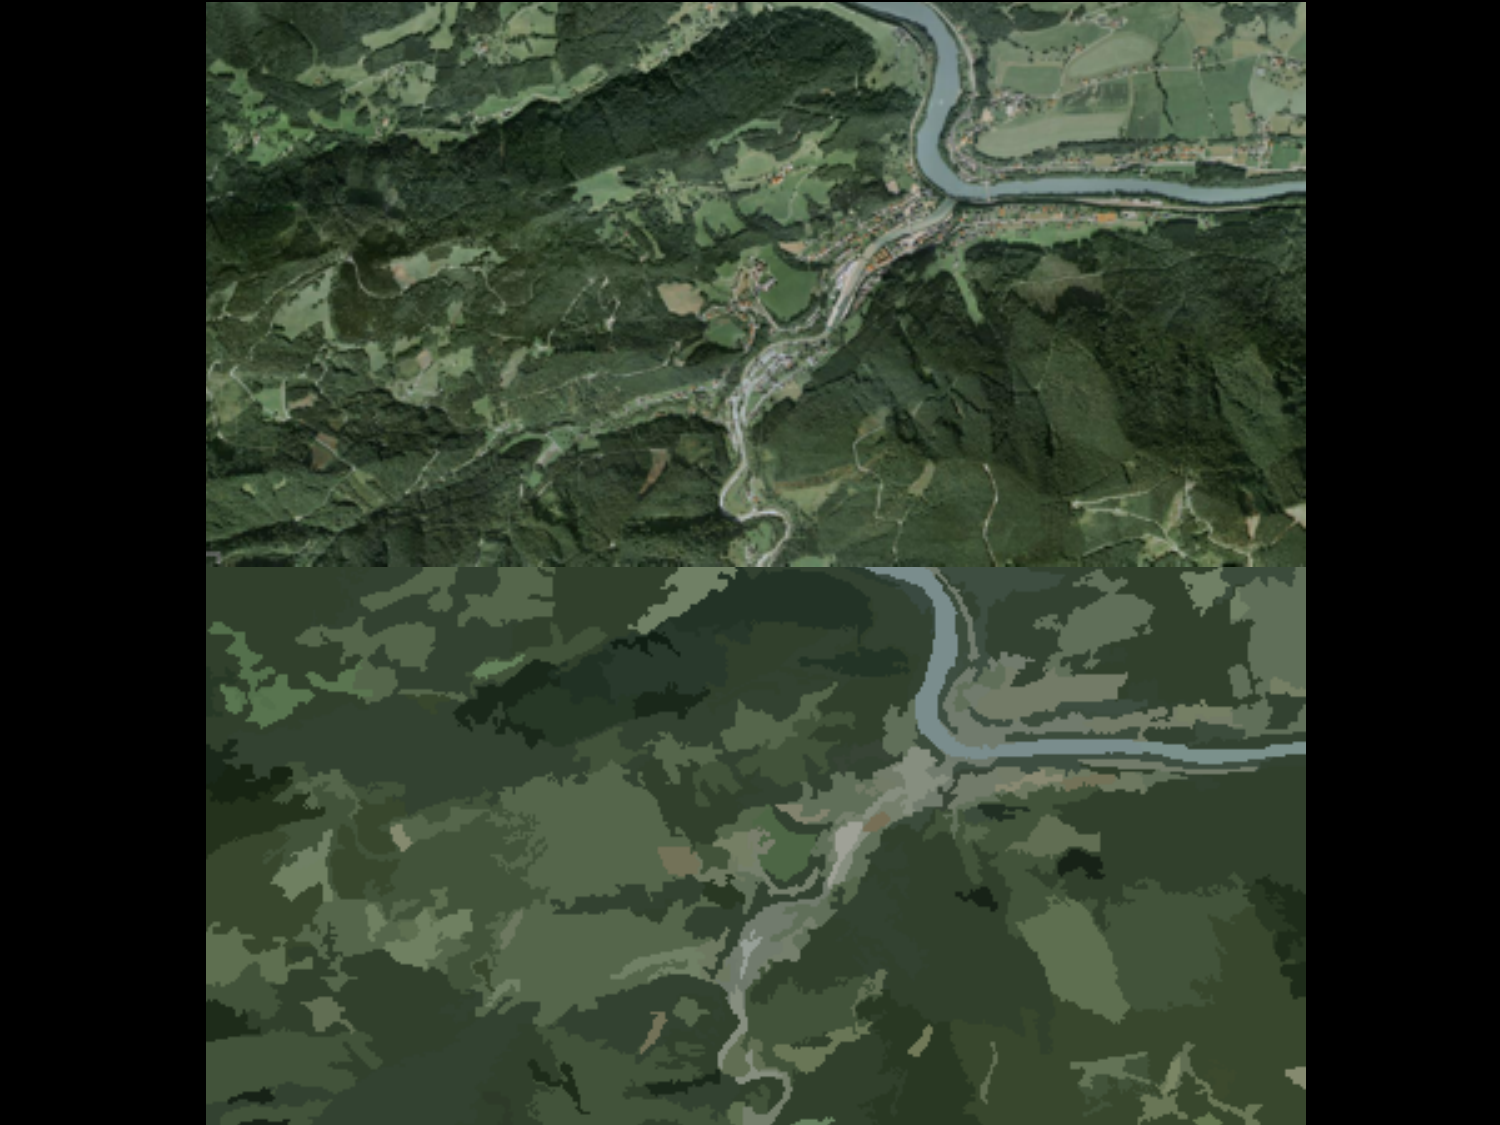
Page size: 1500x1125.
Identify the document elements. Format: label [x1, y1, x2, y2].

text_box [206, 1, 1306, 1125]
